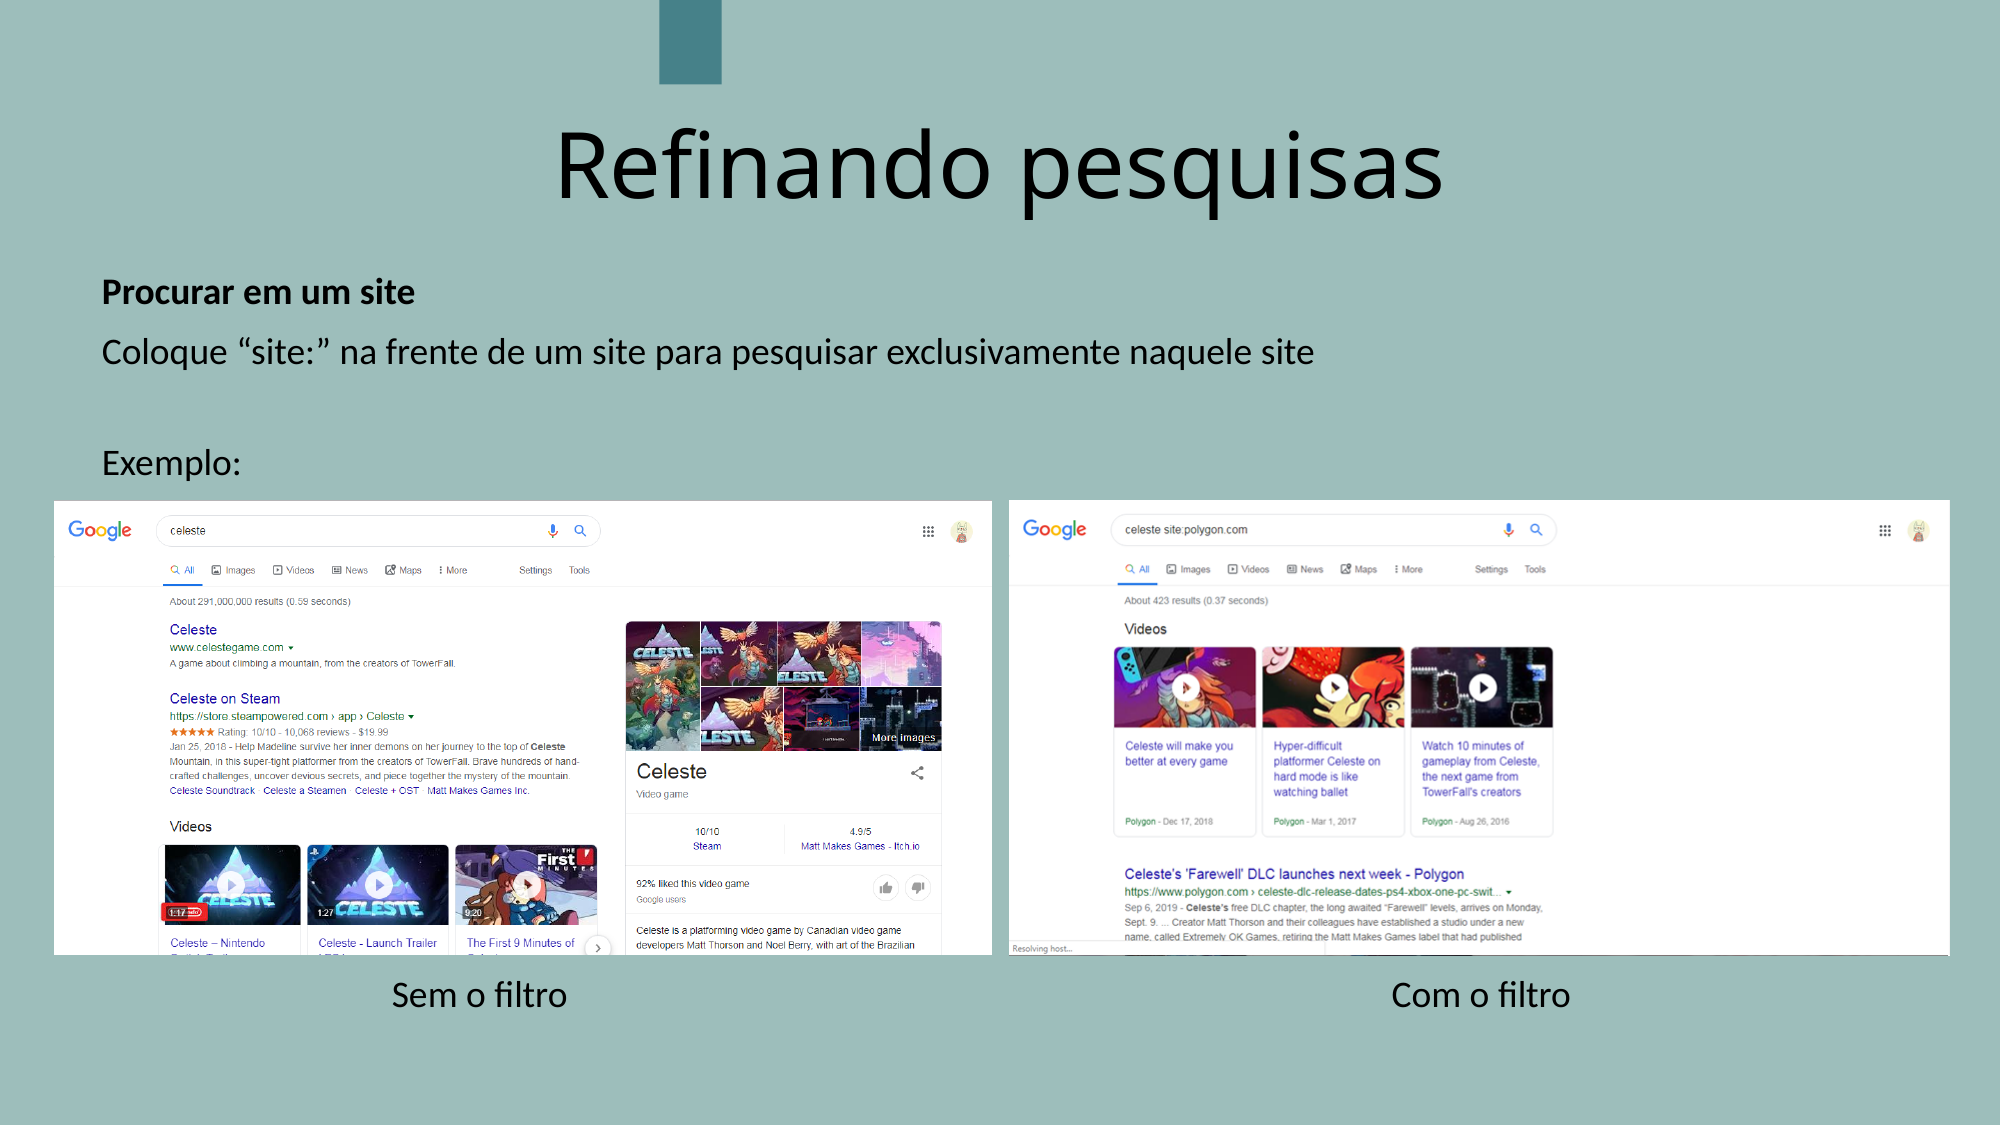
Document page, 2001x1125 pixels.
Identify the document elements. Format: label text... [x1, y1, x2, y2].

text_box Coloque “site:” na frente de um site para pesquisar exclusivamente naquele site [87, 319, 1690, 379]
text_box [658, 0, 723, 86]
text_box Exemplo: [87, 430, 1148, 491]
text_box Com o filtro [951, 962, 2000, 1023]
text_box Sem o filtro [0, 962, 951, 1023]
title Refinando pesquisas [137, 59, 1863, 278]
picture [54, 500, 992, 955]
picture [1009, 500, 1950, 956]
text_box Procurar em um site [87, 259, 874, 319]
